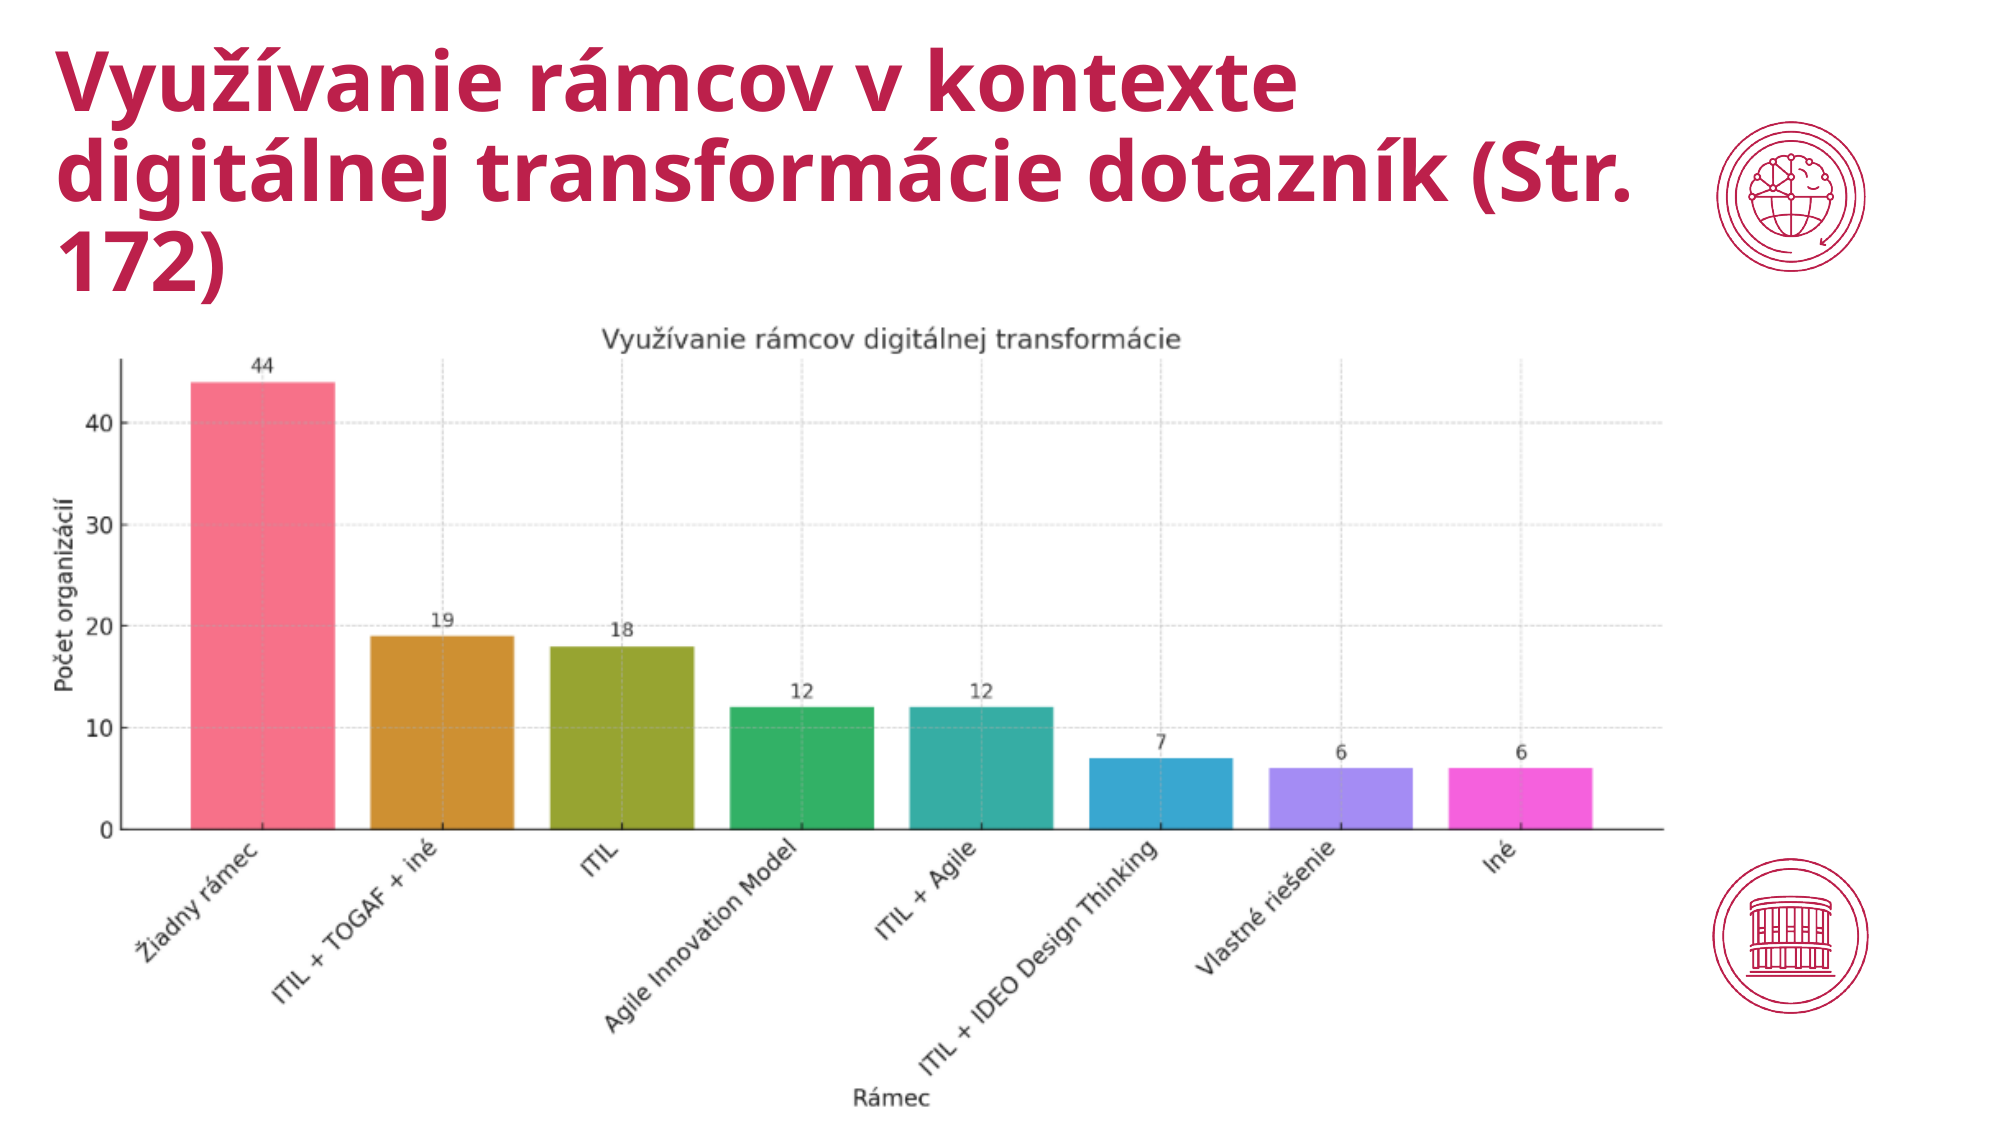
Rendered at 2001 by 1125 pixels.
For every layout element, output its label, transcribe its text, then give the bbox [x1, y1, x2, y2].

picture [1717, 121, 1866, 272]
picture [1712, 858, 1869, 1014]
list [40, 313, 1676, 1125]
title Využívanie rámcov v kontexte digitálnej transformácie dotazník (Str. 172) [55, 72, 1717, 278]
